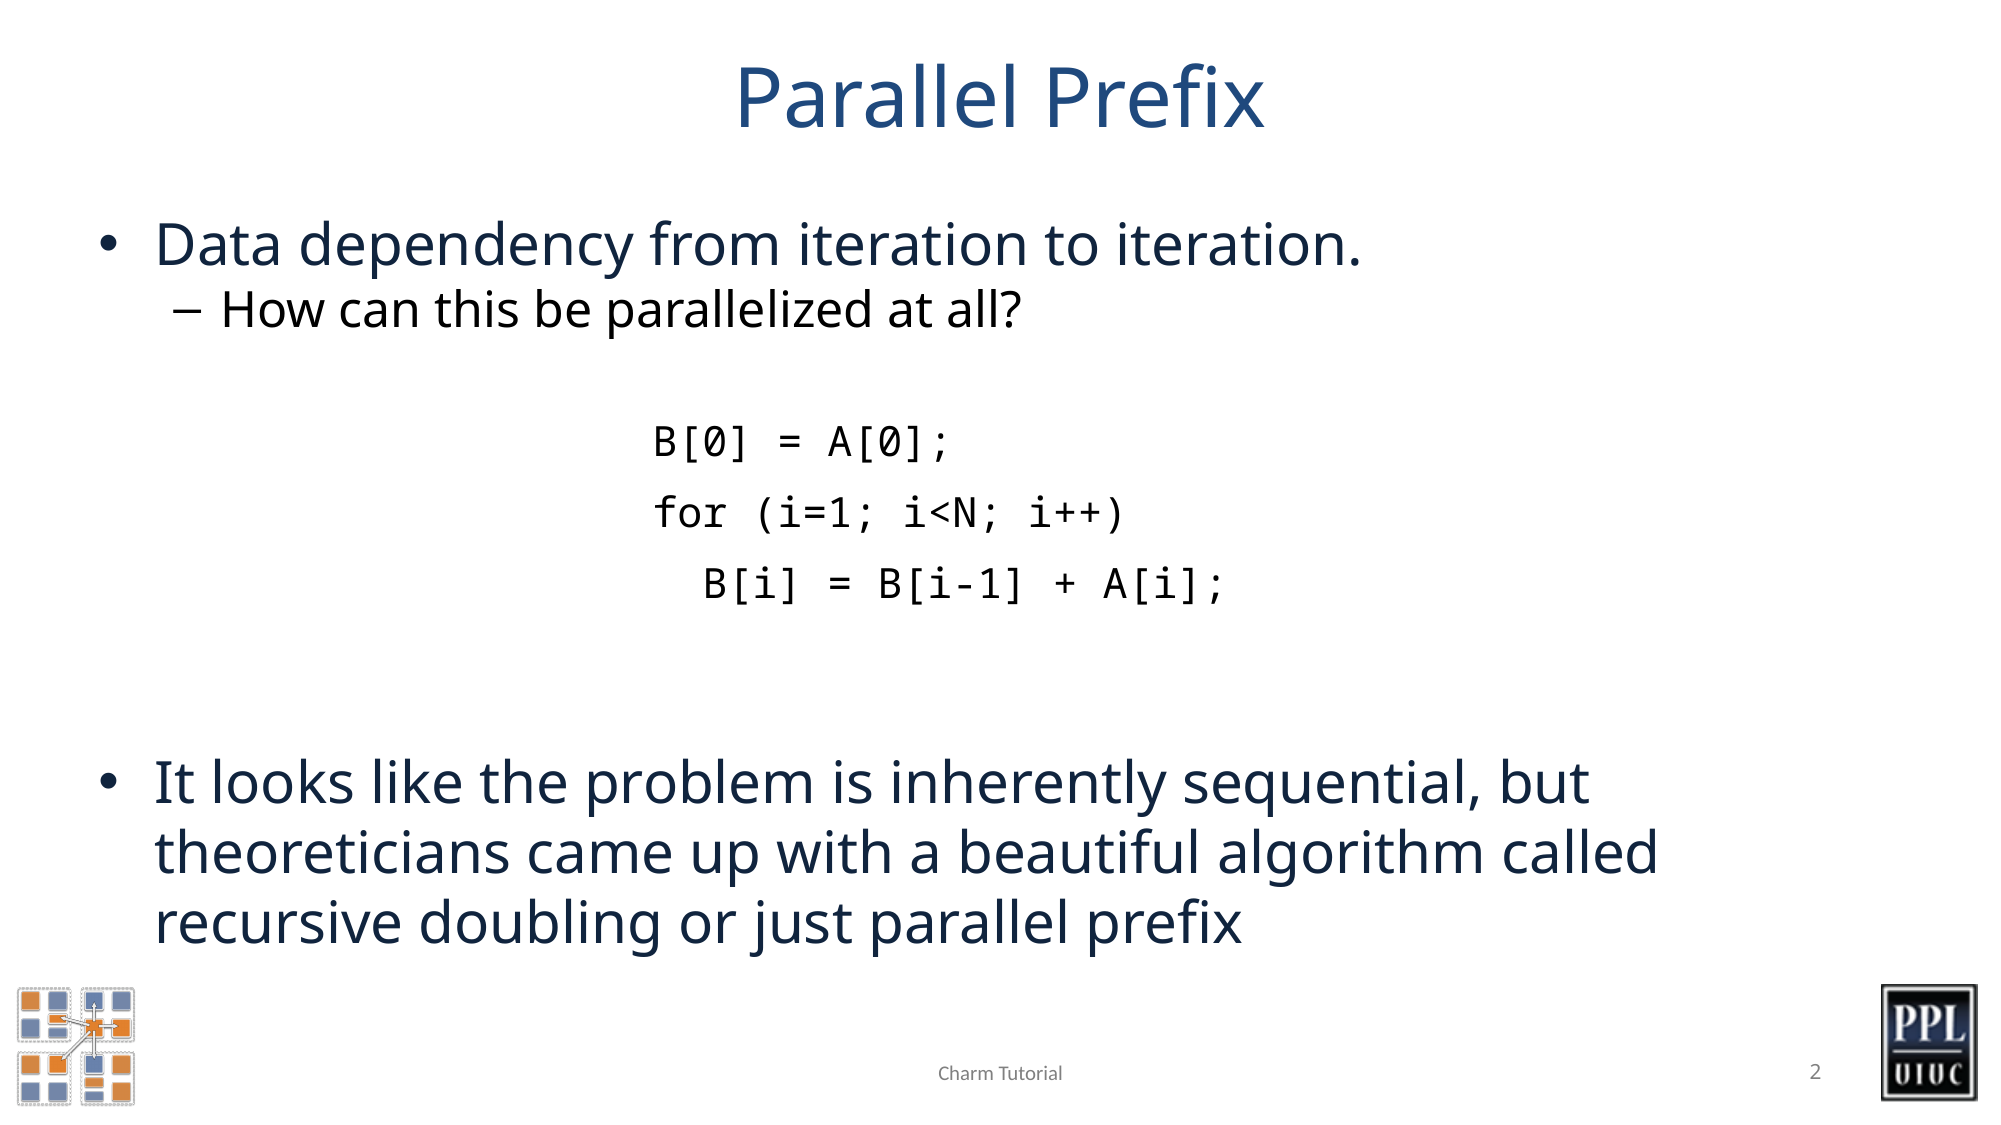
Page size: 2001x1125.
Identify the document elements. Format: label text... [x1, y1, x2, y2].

slide_number 2 [1625, 1042, 1837, 1103]
picture [12, 982, 140, 1110]
text_box B[0] = A[0]; for (i=1; i<N; i++) B[i] = B[i-1] + A[i]; [637, 407, 1363, 615]
title Parallel Prefix [66, 24, 1934, 163]
footer Charm Tutorial [615, 1042, 1387, 1103]
list Data dependency from iteration to iteration. How can this be parallelized at all? It looks like the problem is inherently sequential, but theoreticians came up with a beautiful algorithm called recursive doubling or just parallel prefix [83, 200, 1900, 1005]
picture [1881, 984, 1978, 1107]
